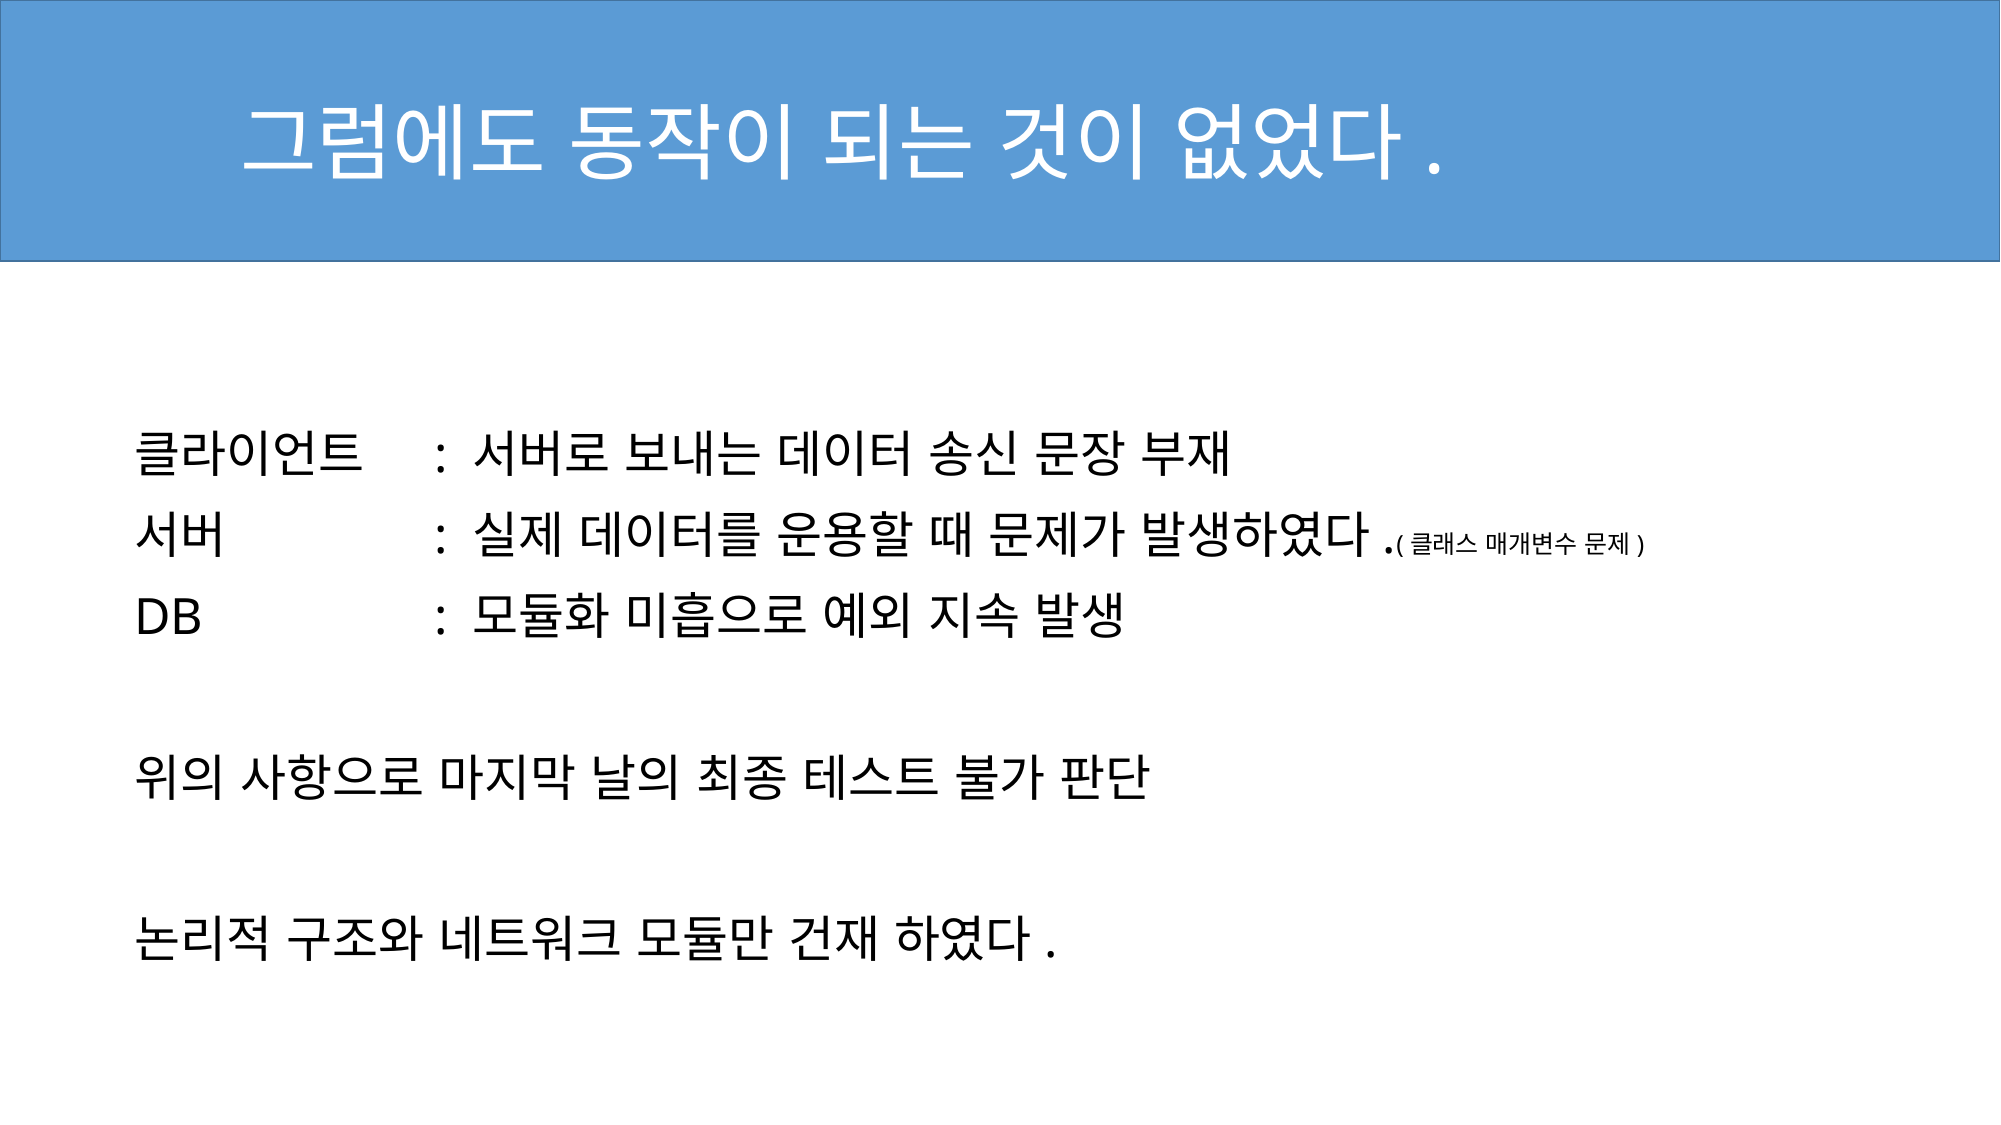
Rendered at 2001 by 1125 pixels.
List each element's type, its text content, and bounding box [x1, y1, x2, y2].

list 클라이언트 : 서버로 보내는 데이터 송신 문장 부재 서버 : 실제 데이터를 운용할 때 문제가 발생하였다.(클래스 매개변수 문제) DB : 모듈화 미흡으로 예외 지속 발생 위의 사항으로 마지막 날의 최종 테스트 불가 판단 논리적 구조와 네트워크 모듈만 건재 하였다. [119, 316, 1879, 1075]
title 그럼에도 동작이 되는 것이 없었다. [225, 55, 1849, 226]
text_box [0, 0, 2000, 262]
